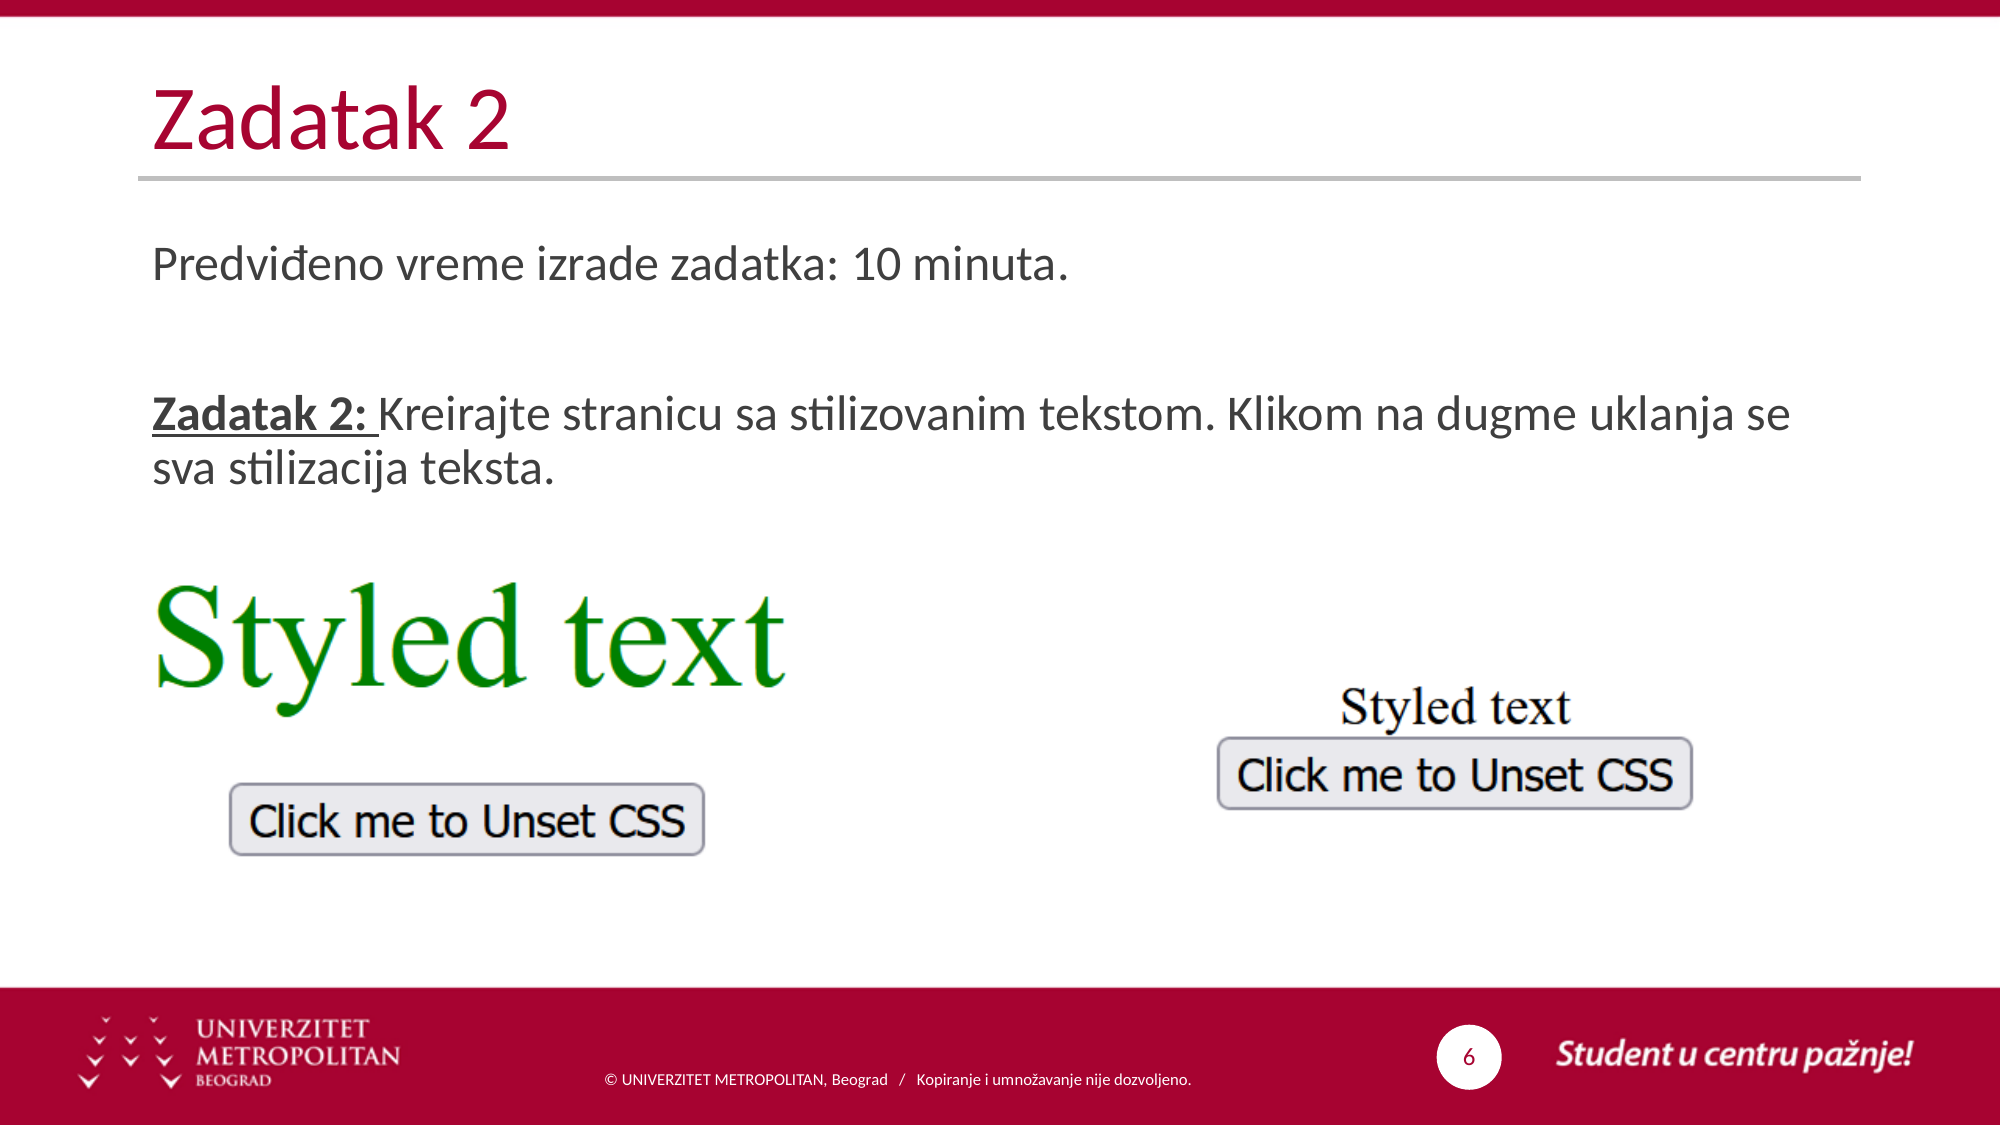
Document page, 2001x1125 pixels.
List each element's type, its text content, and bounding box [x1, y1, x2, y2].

picture [0, 0, 2000, 1125]
list Predviđeno vreme izrade zadatka: 10 minuta. Zadatak 2: Kreirajte stranicu sa stilizovanim tekstom. Klikom na dugme uklanja se sva stilizacija teksta. [137, 230, 1863, 944]
title Zadatak 2 [137, 63, 1863, 202]
